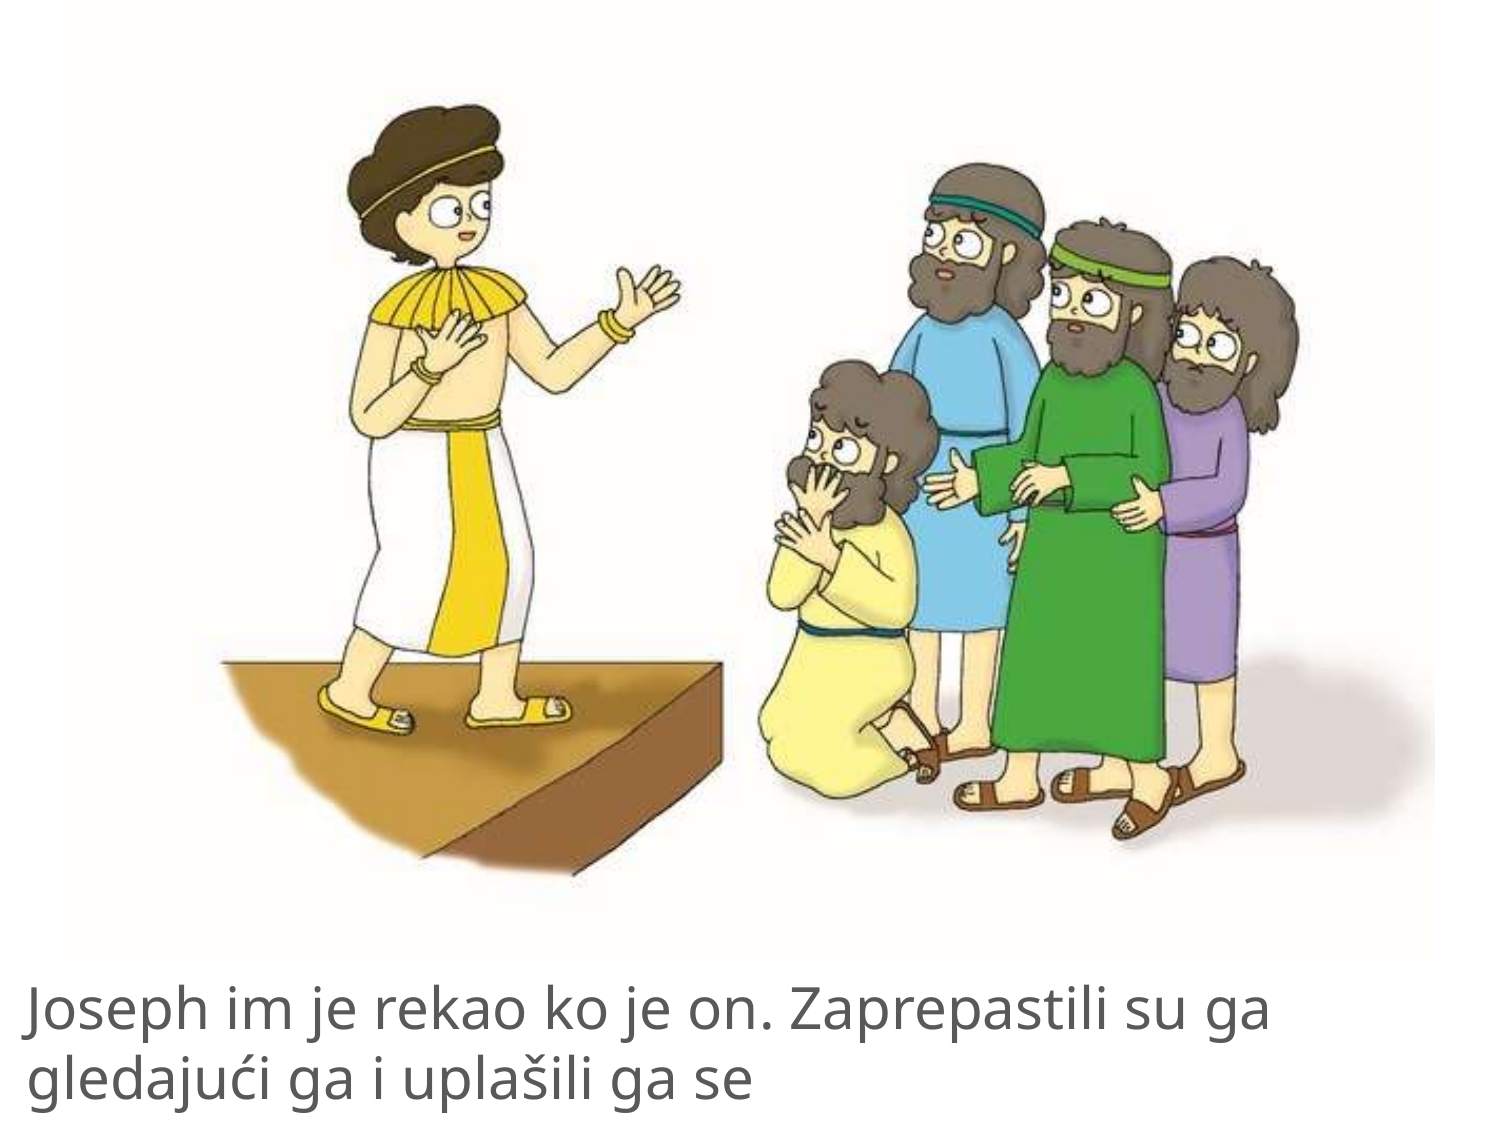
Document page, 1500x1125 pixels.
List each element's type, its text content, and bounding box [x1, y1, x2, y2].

picture [64, 0, 1436, 965]
text_box Joseph im je rekao ko je on. Zaprepastili su ga gledajući ga i uplašili ga se [11, 964, 1498, 1119]
